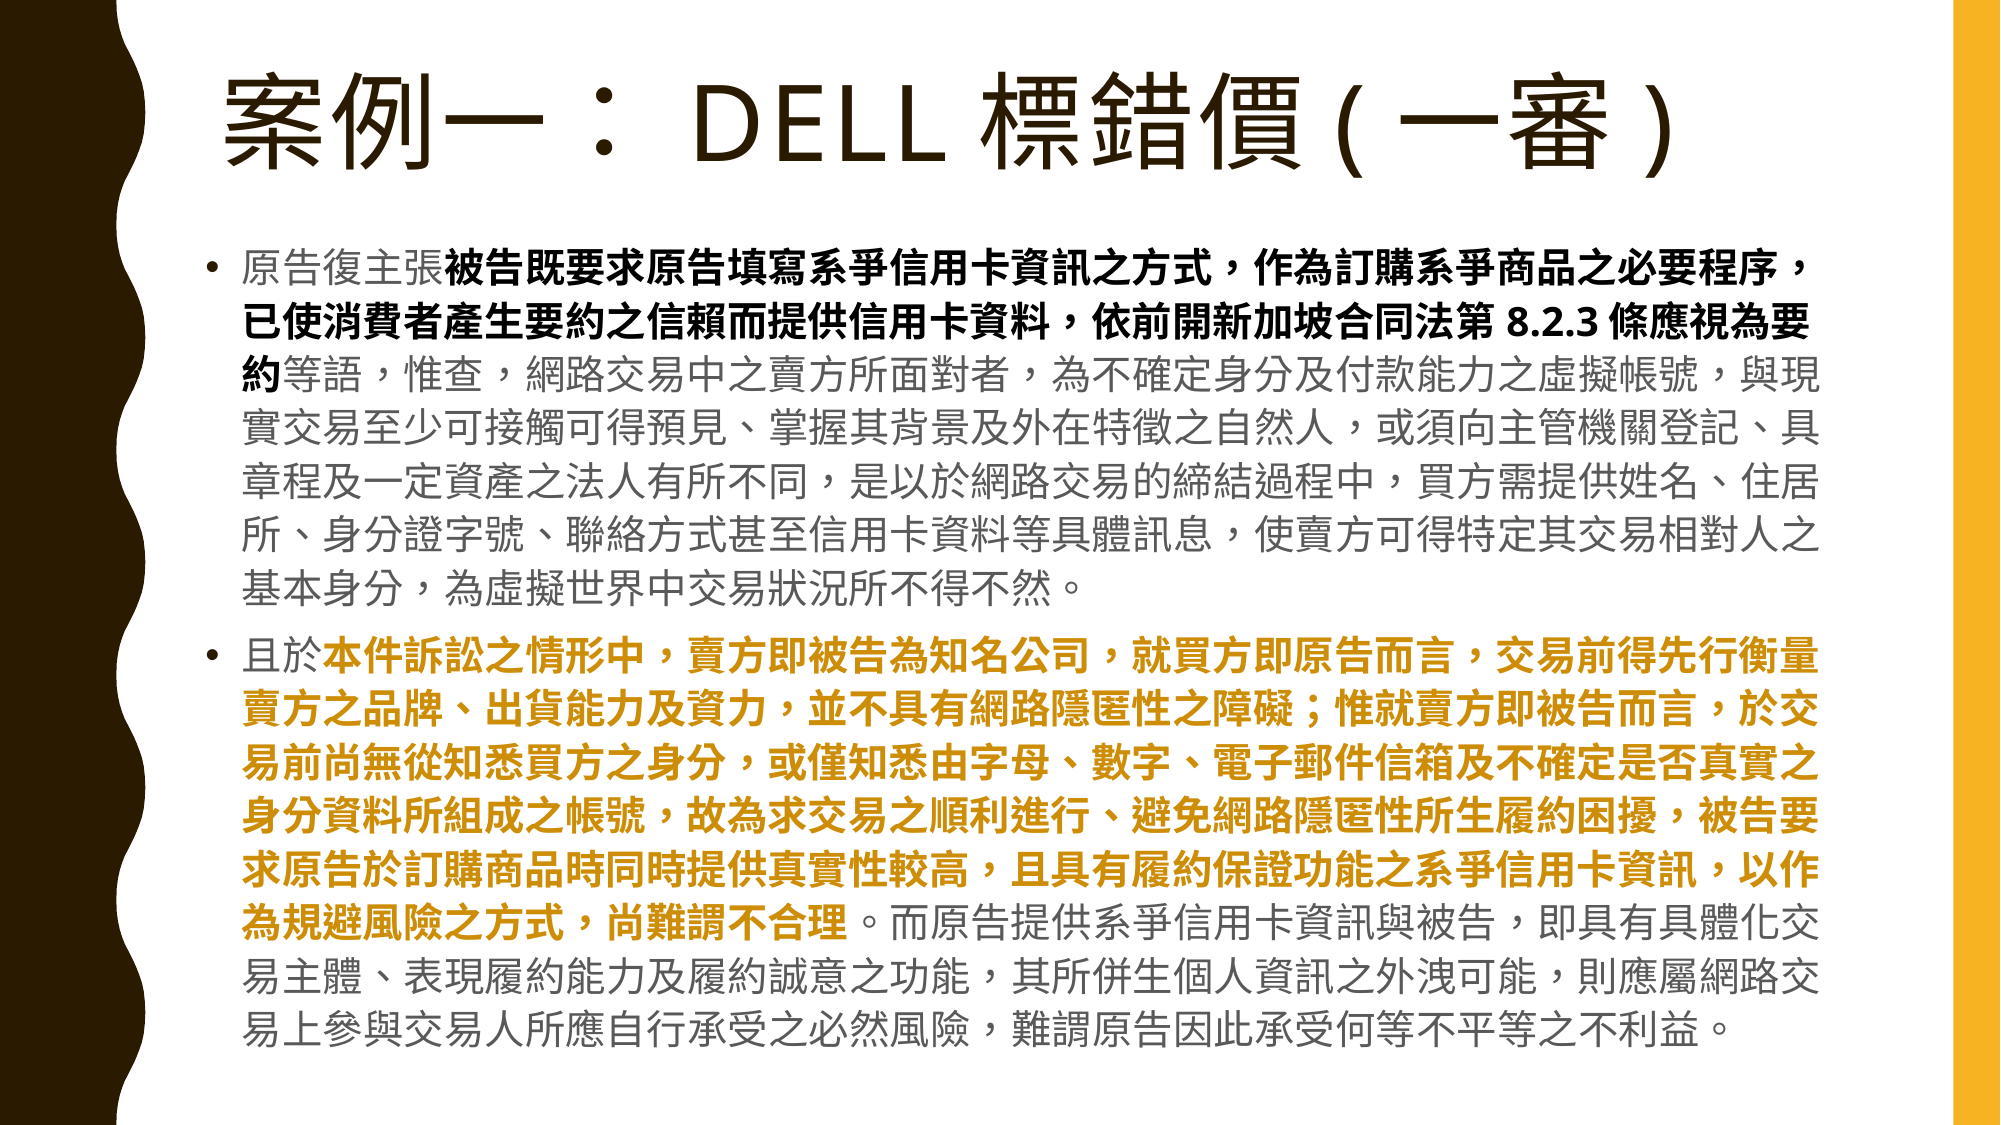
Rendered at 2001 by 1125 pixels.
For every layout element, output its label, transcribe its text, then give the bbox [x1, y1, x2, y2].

title 案例一：dell標錯價(一審) [205, 62, 1875, 219]
list 原告復主張被告既要求原告填寫系爭信用卡資訊之方式，作為訂購系爭商品之必要程序，已使消費者產生要約之信賴而提供信用卡資料，依前開新加坡合同法第8.2.3條應視為要約等語，惟查，網路交易中之賣方所面對者，為不確定身分及付款能力之虛擬帳號，與現實交易至少可接觸可得預見、掌握其背景及外在特徵之自然人，或須向主管機關登記、具章程及一定資產之法人有所不同，是以於網路交易的締結過程中，買方需提供姓名、住居所、身分證字號、聯絡方式甚至信用卡資料等具體訊息，使賣方可得特定其交易相對人之基本身分，為虛擬世界中交易狀況所不得不然。 且於本件訴訟之情形中，賣方即被告為知名公司，就買方即原告而言，交易前得先行衡量賣方之品牌、出貨能力及資力，並不具有網路隱匿性之障礙；惟就賣方即被告而言，於交易前尚無從知悉買方之身分，或僅知悉由字母、數字、電子郵件信箱及不確定是否真實之身分資料所組成之帳號，故為求交易之順利進行、避免網路隱匿性所生履約困擾，被告要求原告於訂購商品時同時提供真實性較高，且具有履約保證功能之系爭信用卡資訊，以作為規避風險之方式，尚難謂不合理。而原告提供系爭信用卡資訊與被告，即具有具體化交易主體、表現履約能力及履約誠意之功能，其所併生個人資訊之外洩可能，則應屬網路交易上參與交易人所應自行承受之必然風險，難謂原告因此承受何等不平等之不利益。 [190, 230, 1860, 1070]
